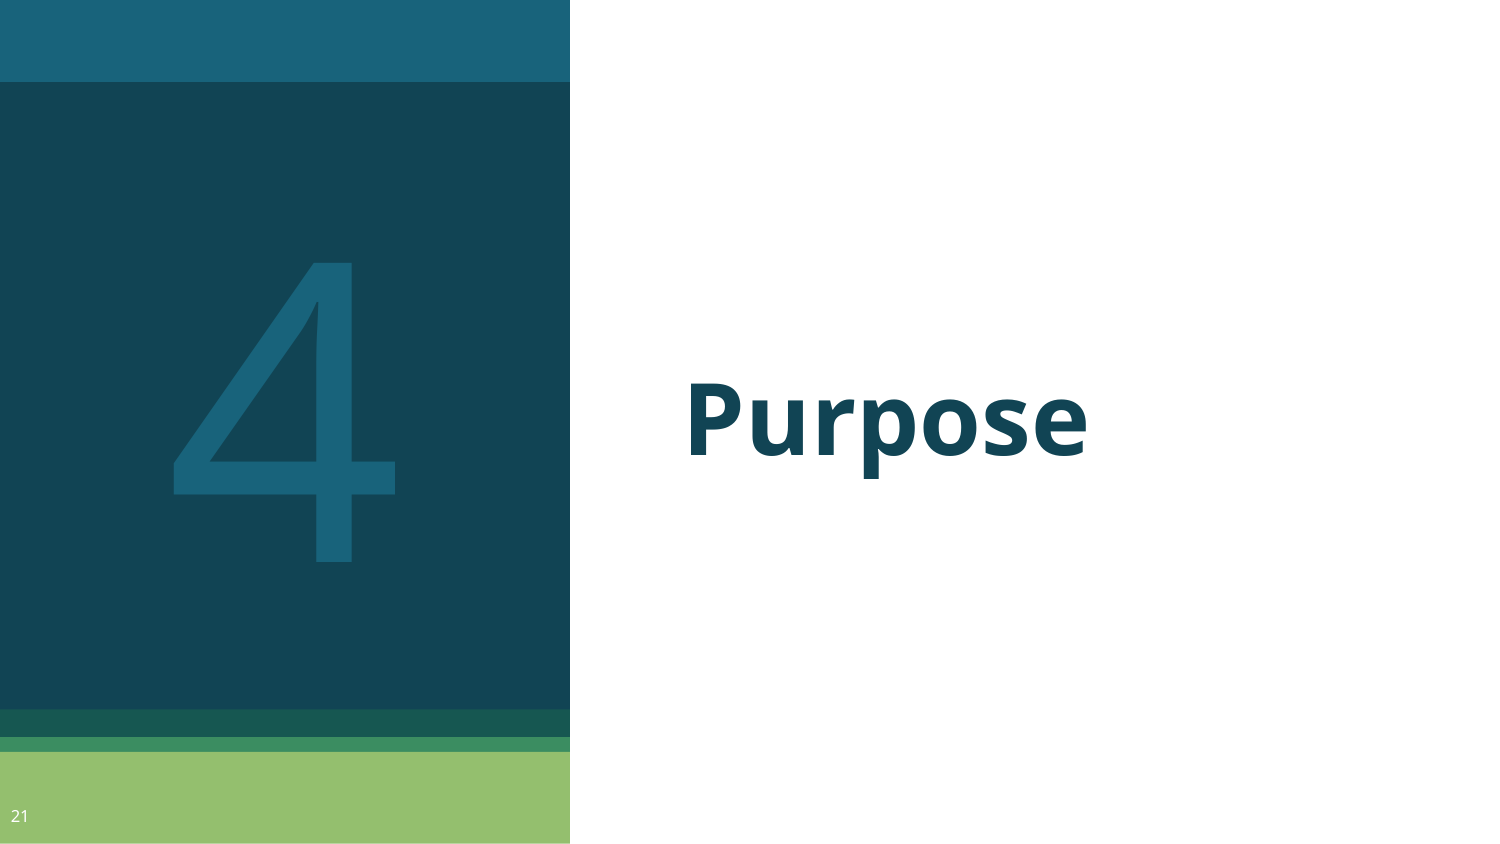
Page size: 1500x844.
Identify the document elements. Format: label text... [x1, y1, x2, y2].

slide_number 21 [0, 790, 49, 844]
title Purpose [667, 300, 1407, 491]
text_box 4 [0, 82, 570, 709]
